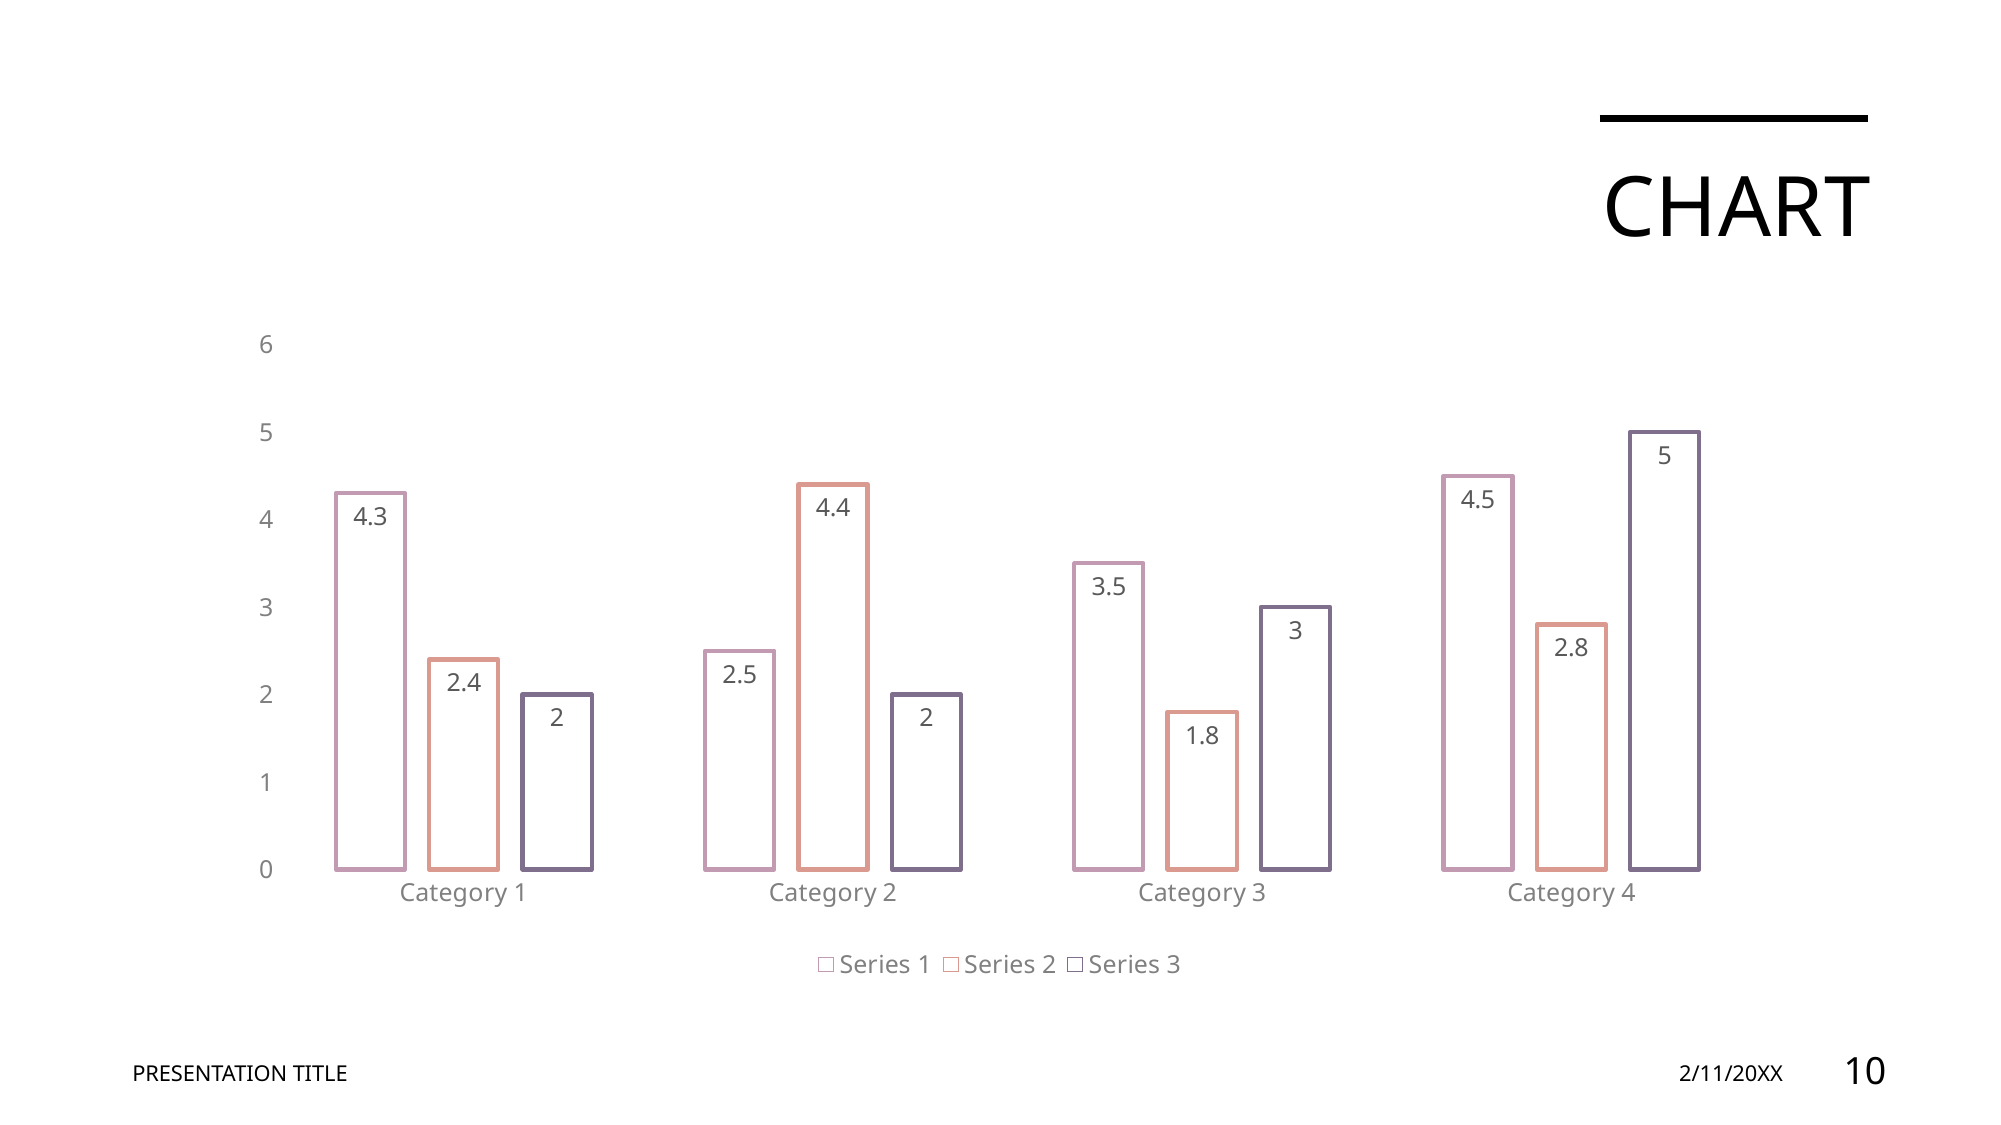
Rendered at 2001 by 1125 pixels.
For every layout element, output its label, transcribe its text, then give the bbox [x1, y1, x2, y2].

title chart [114, 145, 1886, 319]
footer PRESENTATION TITLE [117, 1042, 862, 1103]
chart [218, 327, 1781, 992]
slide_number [1372, 1042, 1791, 1103]
slide_number 10 [1791, 1042, 1902, 1103]
